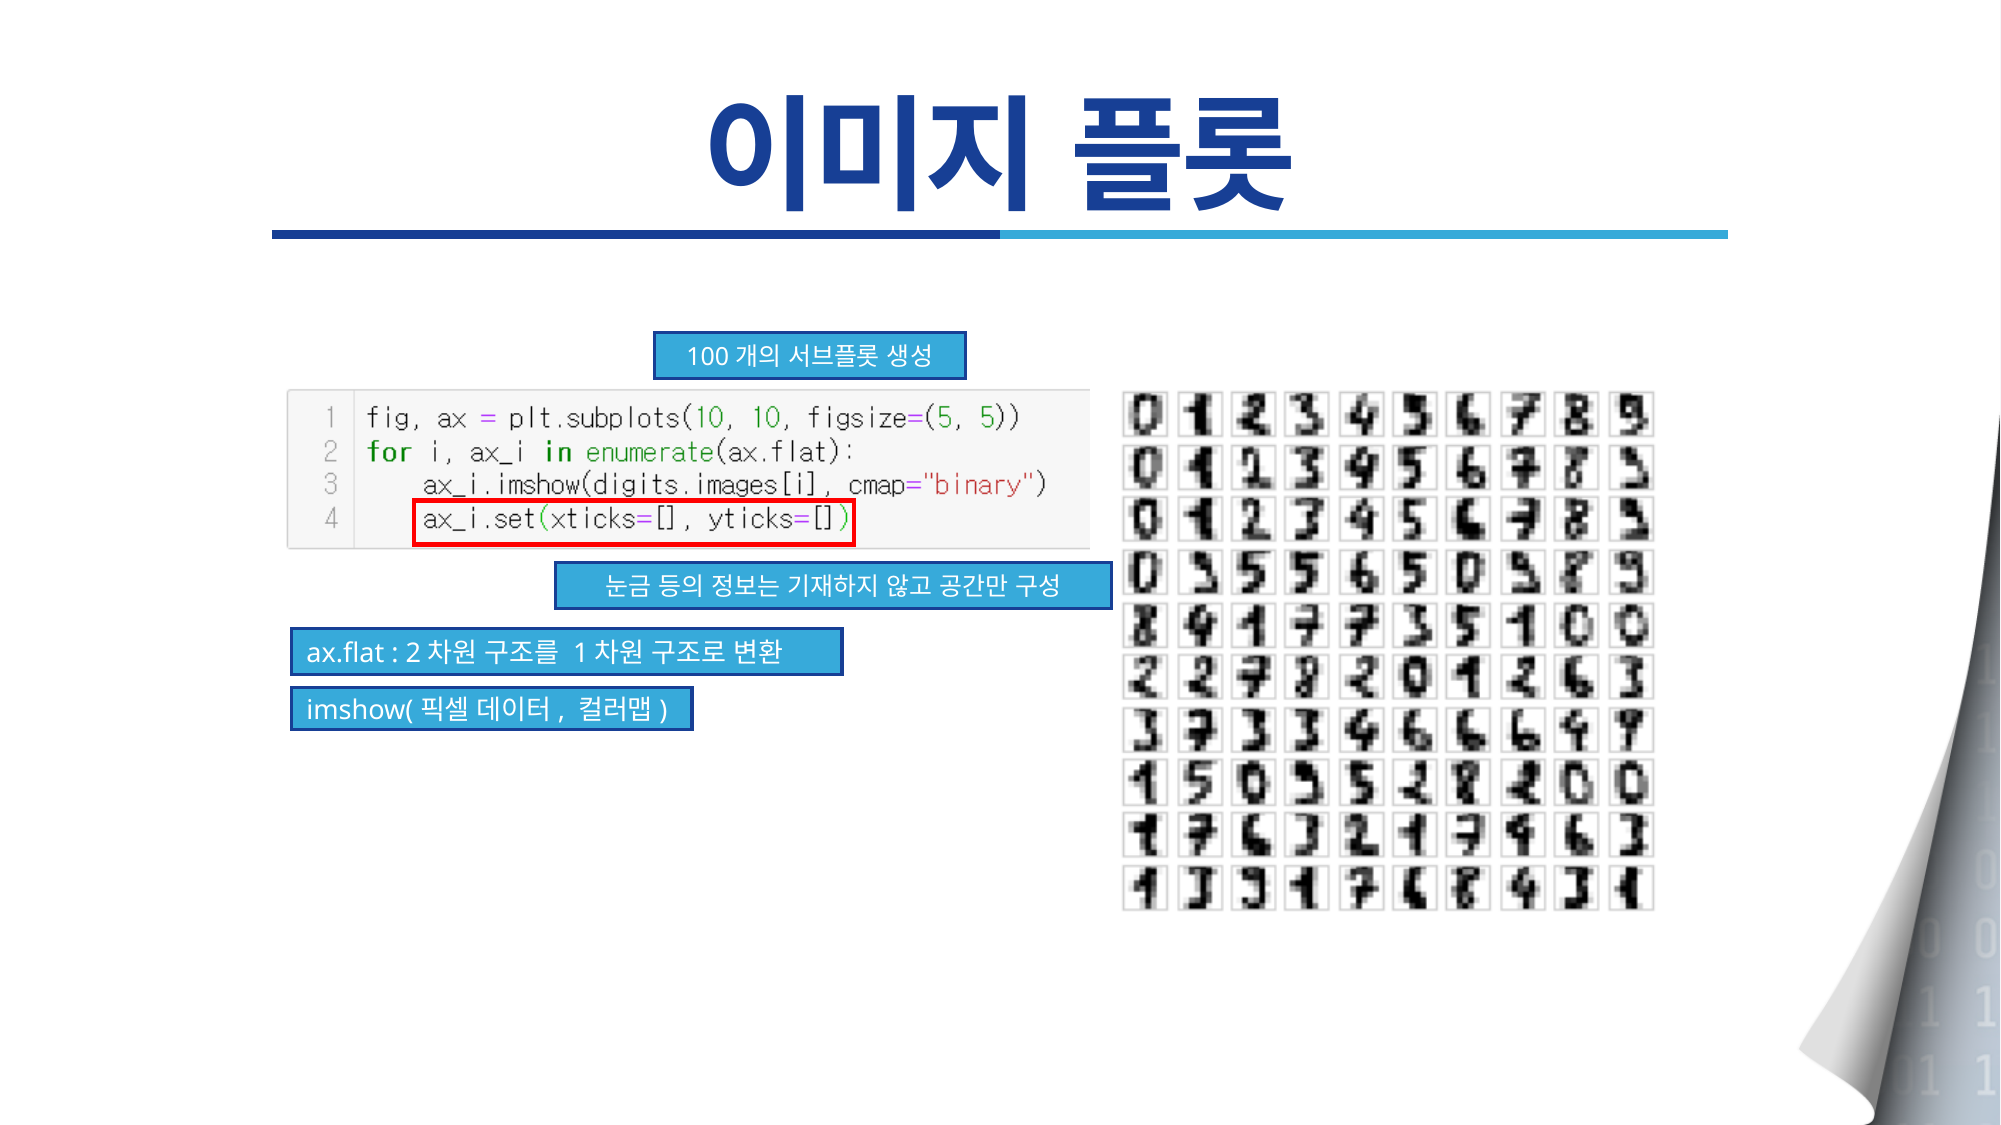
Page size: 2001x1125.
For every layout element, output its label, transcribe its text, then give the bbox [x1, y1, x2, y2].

title 이미지 플롯 [0, 84, 2000, 220]
picture [0, 0, 2001, 1125]
text_box 100개의 서브플롯 생성 [653, 332, 966, 378]
text_box ax.flat : 2차원 구조를 1차원 구조로 변환 [291, 627, 843, 675]
text_box imshow(픽셀 데이터, 컬러맵) [291, 687, 693, 730]
text_box 눈금 등의 정보는 기재하지 않고 공간만 구성 [555, 562, 1089, 609]
